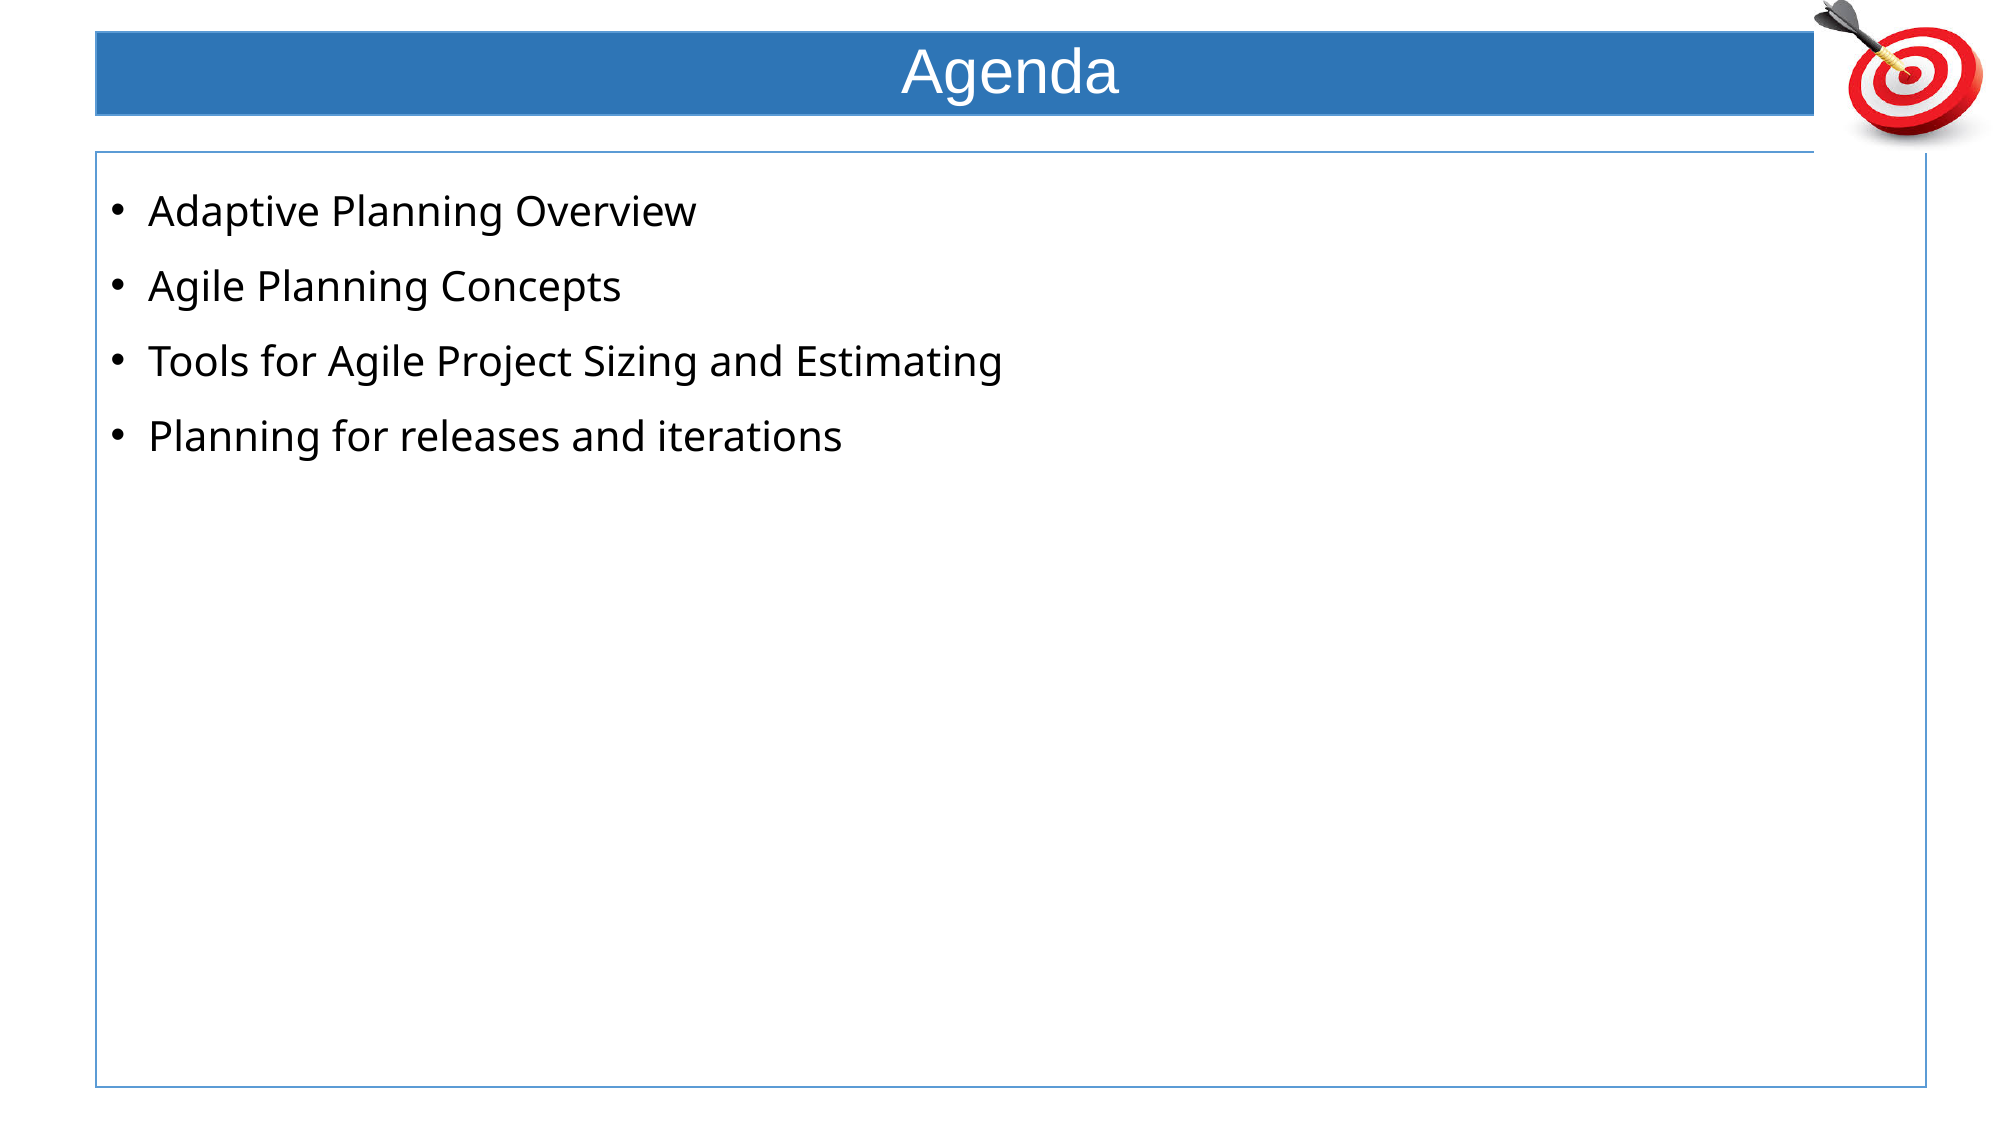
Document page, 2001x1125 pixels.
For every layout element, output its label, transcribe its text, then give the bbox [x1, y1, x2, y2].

picture [1814, 0, 2000, 153]
list Adaptive Planning Overview Agile Planning Concepts Tools for Agile Project Sizing and Estimating Planning for releases and iterations [95, 151, 1927, 1088]
title Agenda [95, 31, 1814, 116]
